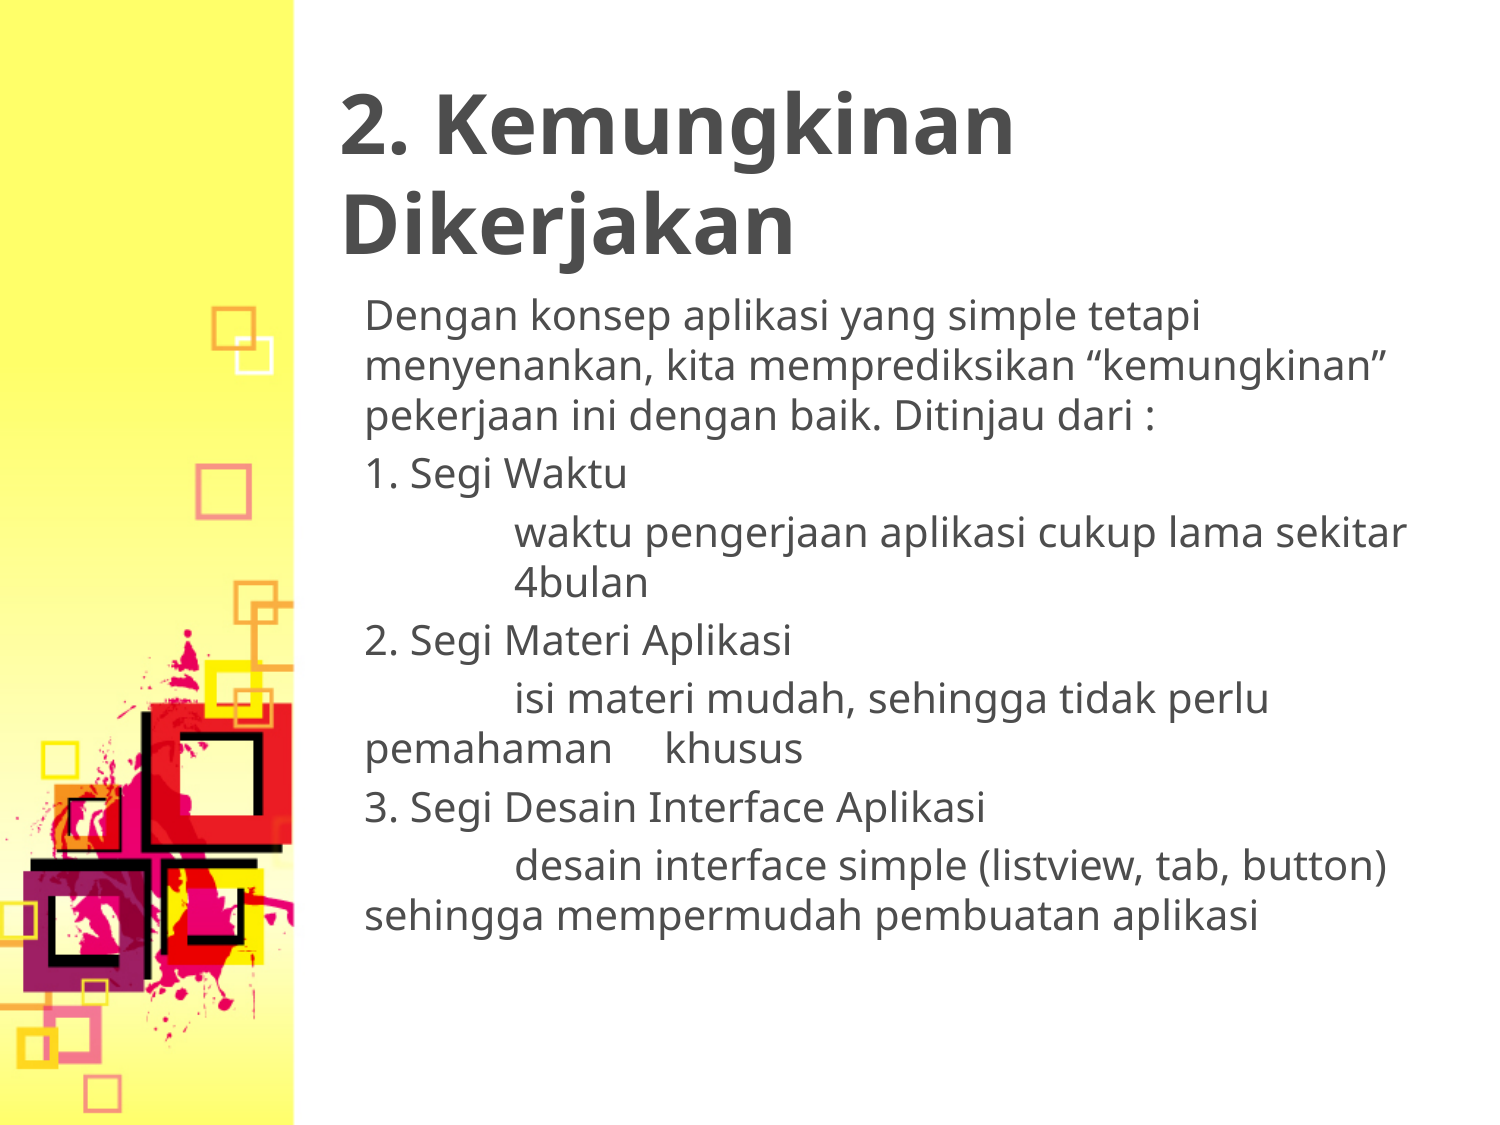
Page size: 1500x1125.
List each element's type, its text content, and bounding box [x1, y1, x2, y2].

list Dengan konsep aplikasi yang simple tetapi menyenankan, kita memprediksikan “kemungkinan” pekerjaan ini dengan baik. Ditinjau dari : 1. Segi Waktu waktu pengerjaan aplikasi cukup lama sekitar 4bulan 2. Segi Materi Aplikasi isi materi mudah, sehingga tidak perlu pemahaman khusus 3. Segi Desain Interface Aplikasi desain interface simple (listview, tab, button) sehingga mempermudah pembuatan aplikasi [292, 280, 1463, 982]
title 2. Kemungkinan Dikerjakan [324, 112, 1463, 231]
picture [0, 0, 1500, 1125]
